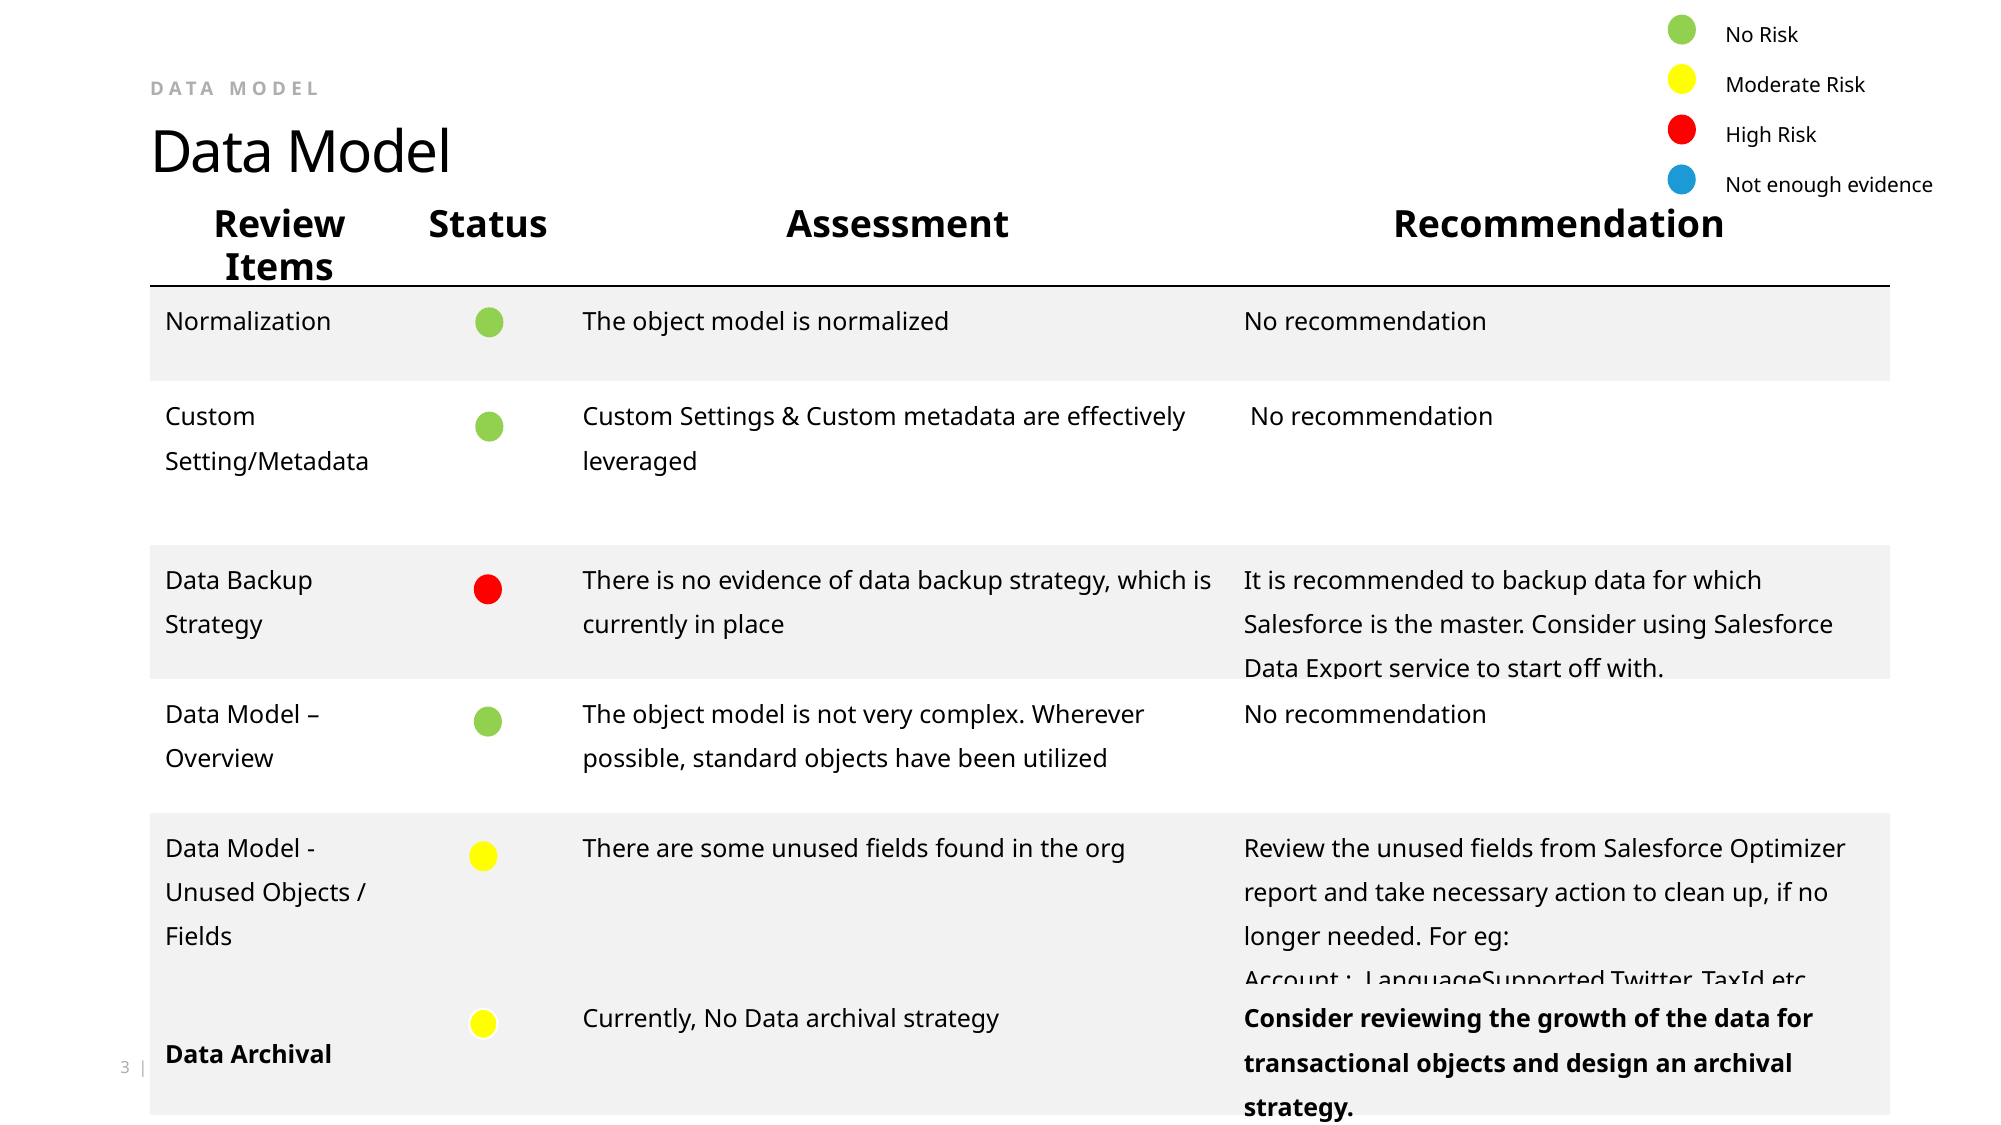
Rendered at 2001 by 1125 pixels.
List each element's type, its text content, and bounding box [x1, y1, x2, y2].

table_cell No recommendation [1229, 381, 1890, 545]
table_cell [409, 545, 568, 679]
table_header Status [409, 195, 568, 285]
table_header Assessment [568, 195, 1229, 285]
table_cell Custom Setting/Metadata [150, 381, 409, 545]
table_cell Data Model – Overview [150, 679, 409, 813]
table_cell No recommendation [1229, 287, 1890, 381]
table_cell There are some unused fields found in the org [568, 813, 1229, 984]
table_cell [409, 679, 568, 813]
table_cell No recommendation [1229, 679, 1890, 813]
text_box Not enough evidence [1708, 156, 1982, 204]
table_cell [409, 287, 568, 381]
table_cell [409, 984, 568, 1115]
table_header Review Items [150, 195, 409, 285]
table_header Recommendation [1229, 195, 1890, 285]
title Data Model [150, 86, 1850, 184]
table_cell Data Archival [150, 984, 409, 1115]
table_cell There is no evidence of data backup strategy, which is currently in place [568, 545, 1229, 679]
text_box [468, 1007, 499, 1040]
table_cell Data Backup Strategy [150, 545, 409, 679]
table_cell [409, 813, 568, 984]
text_box [1666, 163, 1697, 196]
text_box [1667, 7, 1983, 152]
table_cell The object model is not very complex. Wherever possible, standard objects have been utilized [568, 679, 1229, 813]
list Data model [150, 76, 701, 110]
table_cell The object model is normalized [568, 287, 1229, 381]
table_cell Data Model - Unused Objects / Fields [150, 813, 409, 984]
table_cell Currently, No Data archival strategy [568, 984, 1229, 1115]
text_box [474, 410, 505, 443]
table_cell Review the unused fields from Salesforce Optimizer report and take necessary action to clean up, if no longer needed. For eg: Account : LanguageSupported,Twitter, TaxId etc [1229, 813, 1890, 984]
table_cell It is recommended to backup data for which Salesforce is the master. Consider using Salesforce Data Export service to start off with. [1229, 545, 1890, 679]
text_box [474, 306, 505, 339]
text_box [472, 705, 504, 738]
text_box [472, 573, 504, 606]
table_cell Custom Settings & Custom metadata are effectively leveraged [568, 381, 1229, 545]
table_cell [409, 381, 568, 545]
table_cell Normalization [150, 287, 409, 381]
table_cell Consider reviewing the growth of the data for transactional objects and design an archival strategy. [1229, 984, 1890, 1115]
text_box [468, 840, 499, 873]
